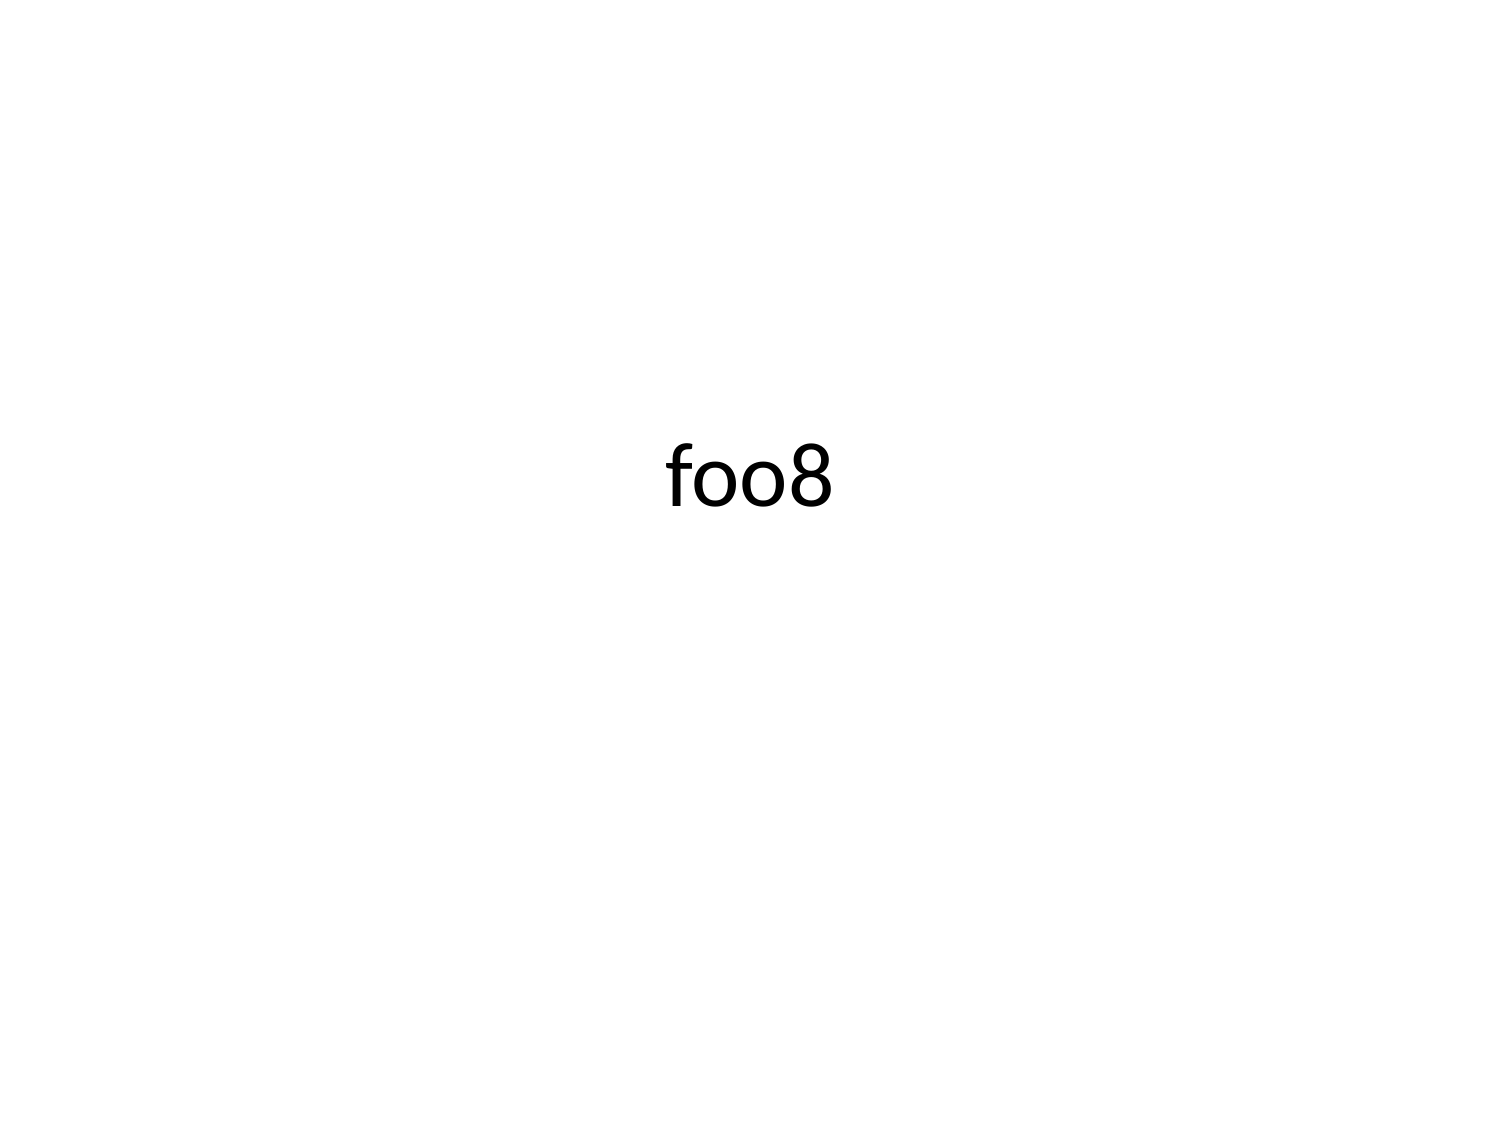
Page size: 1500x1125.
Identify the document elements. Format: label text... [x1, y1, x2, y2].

title foo8 [112, 349, 1388, 591]
